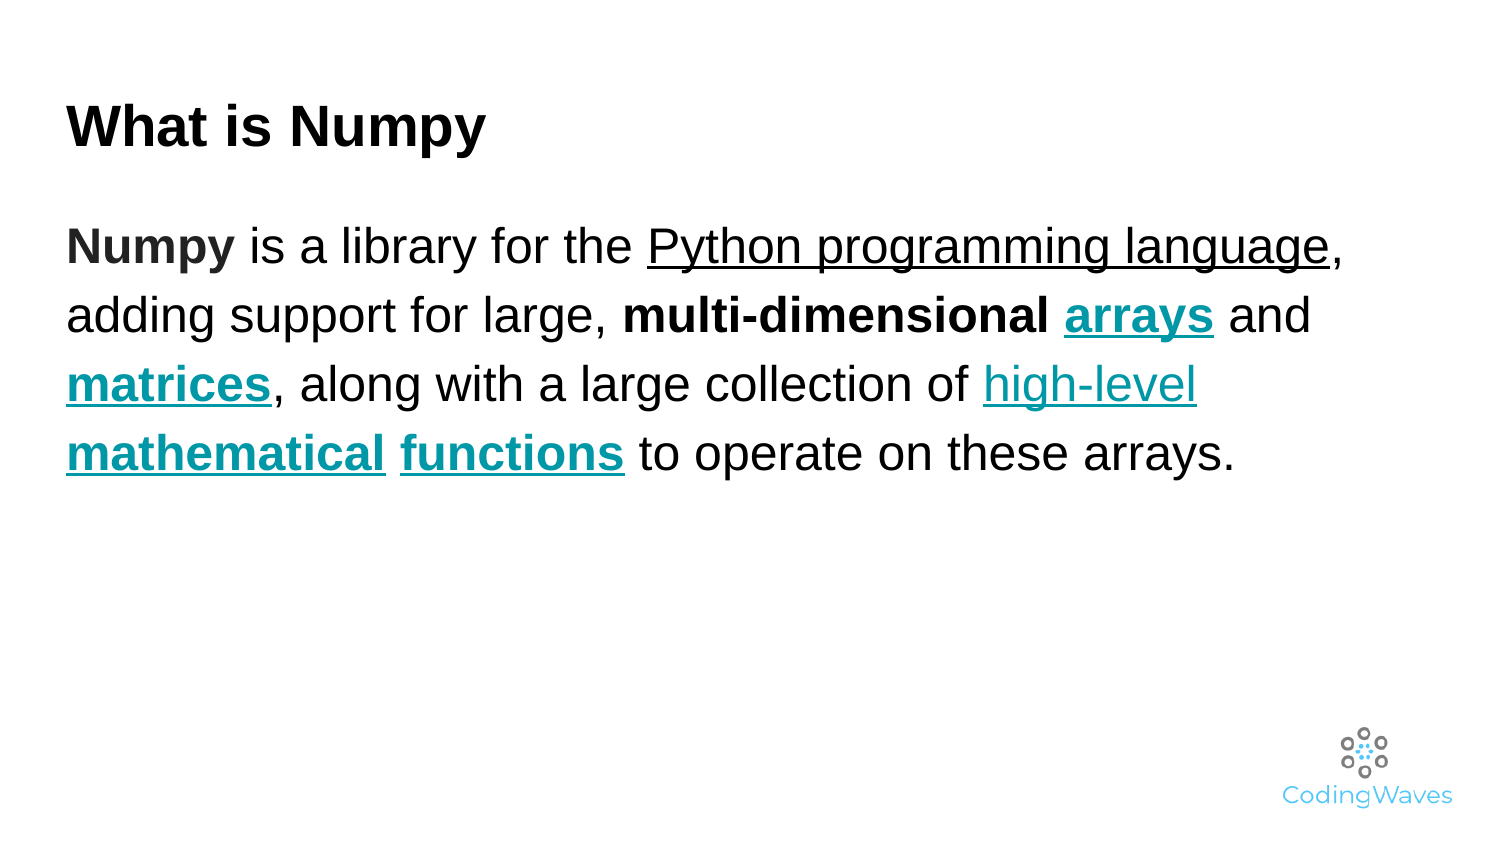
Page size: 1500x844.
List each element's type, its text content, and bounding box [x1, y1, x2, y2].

title What is Numpy [51, 72, 1449, 167]
picture [1277, 719, 1461, 814]
list Numpy is a library for the Python programming language, adding support for large, multi-dimensional arrays and matrices, along with a large collection of high-level mathematical functions to operate on these arrays. [51, 189, 1449, 750]
